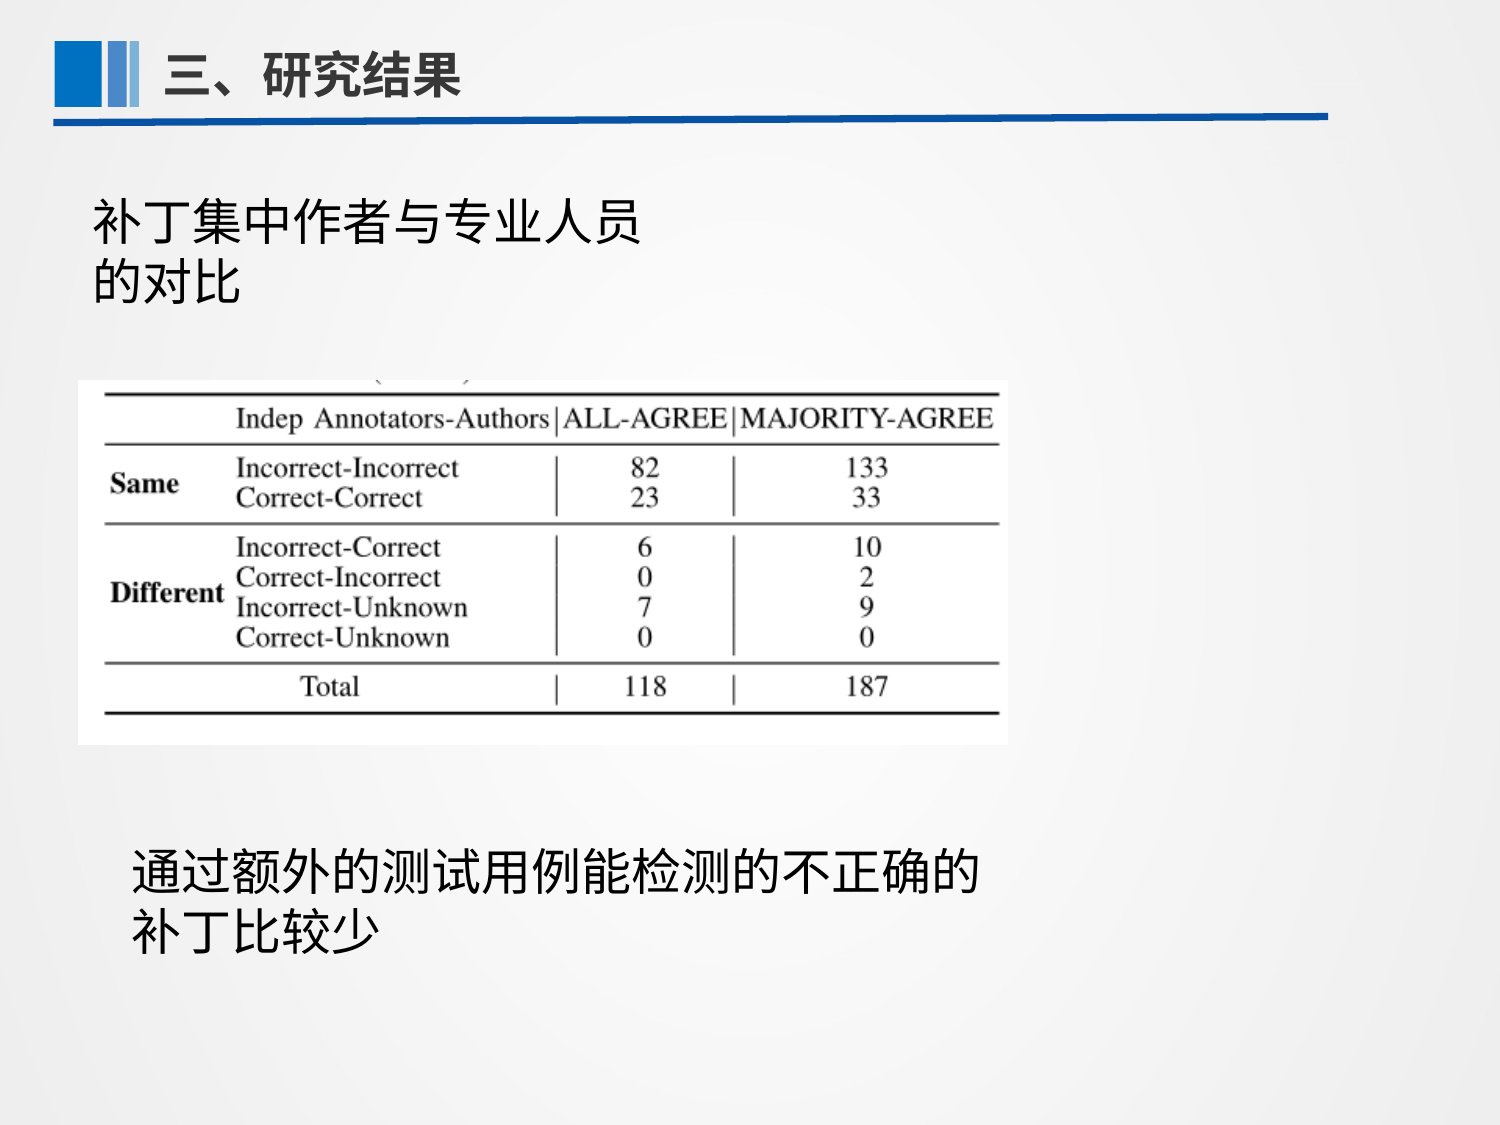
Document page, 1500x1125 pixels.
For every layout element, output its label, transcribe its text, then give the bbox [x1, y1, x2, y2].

text_box [54, 41, 102, 107]
text_box [107, 41, 127, 107]
text_box 补丁集中作者与专业人员的对比 [78, 183, 664, 319]
text_box 三、研究结果 [147, 35, 652, 111]
text_box 通过额外的测试用例能检测的不正确的补丁比较少 [117, 833, 1015, 968]
text_box [129, 41, 139, 107]
text_box 第一部分 [1245, 47, 1424, 182]
picture [0, 0, 1500, 1125]
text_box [53, 116, 1329, 123]
